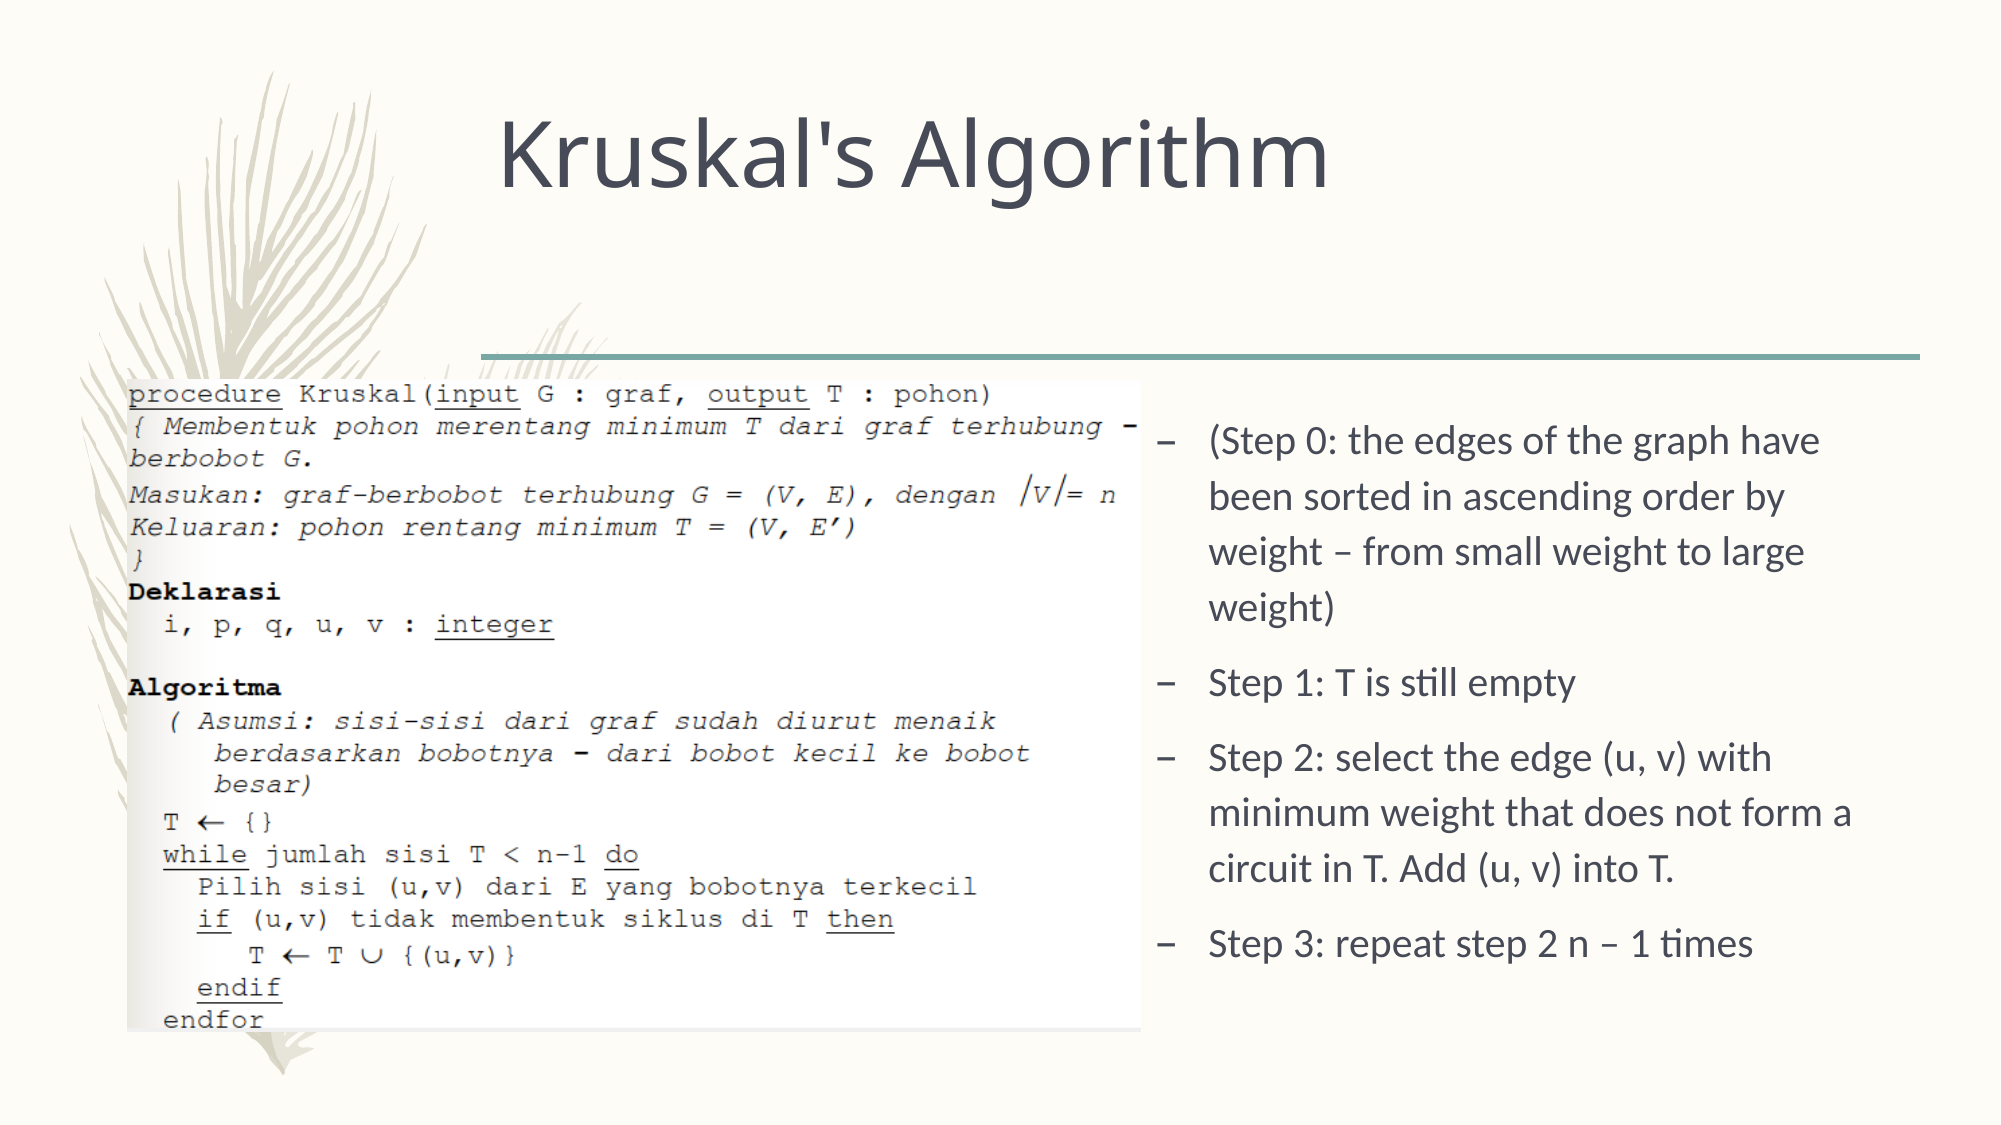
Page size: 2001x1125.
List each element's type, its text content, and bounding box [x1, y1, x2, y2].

list (Step 0: the edges of the graph have been sorted in ascending order by weight – from small weight to large weight) Step 1: T is still empty Step 2: select the edge (u, v) with minimum weight that does not form a circuit in T. Add (u, v) into T. Step 3: repeat step 2 n – 1 times [1142, 399, 1920, 999]
title Kruskal's Algorithm [481, 93, 1920, 350]
picture [126, 379, 1142, 1032]
